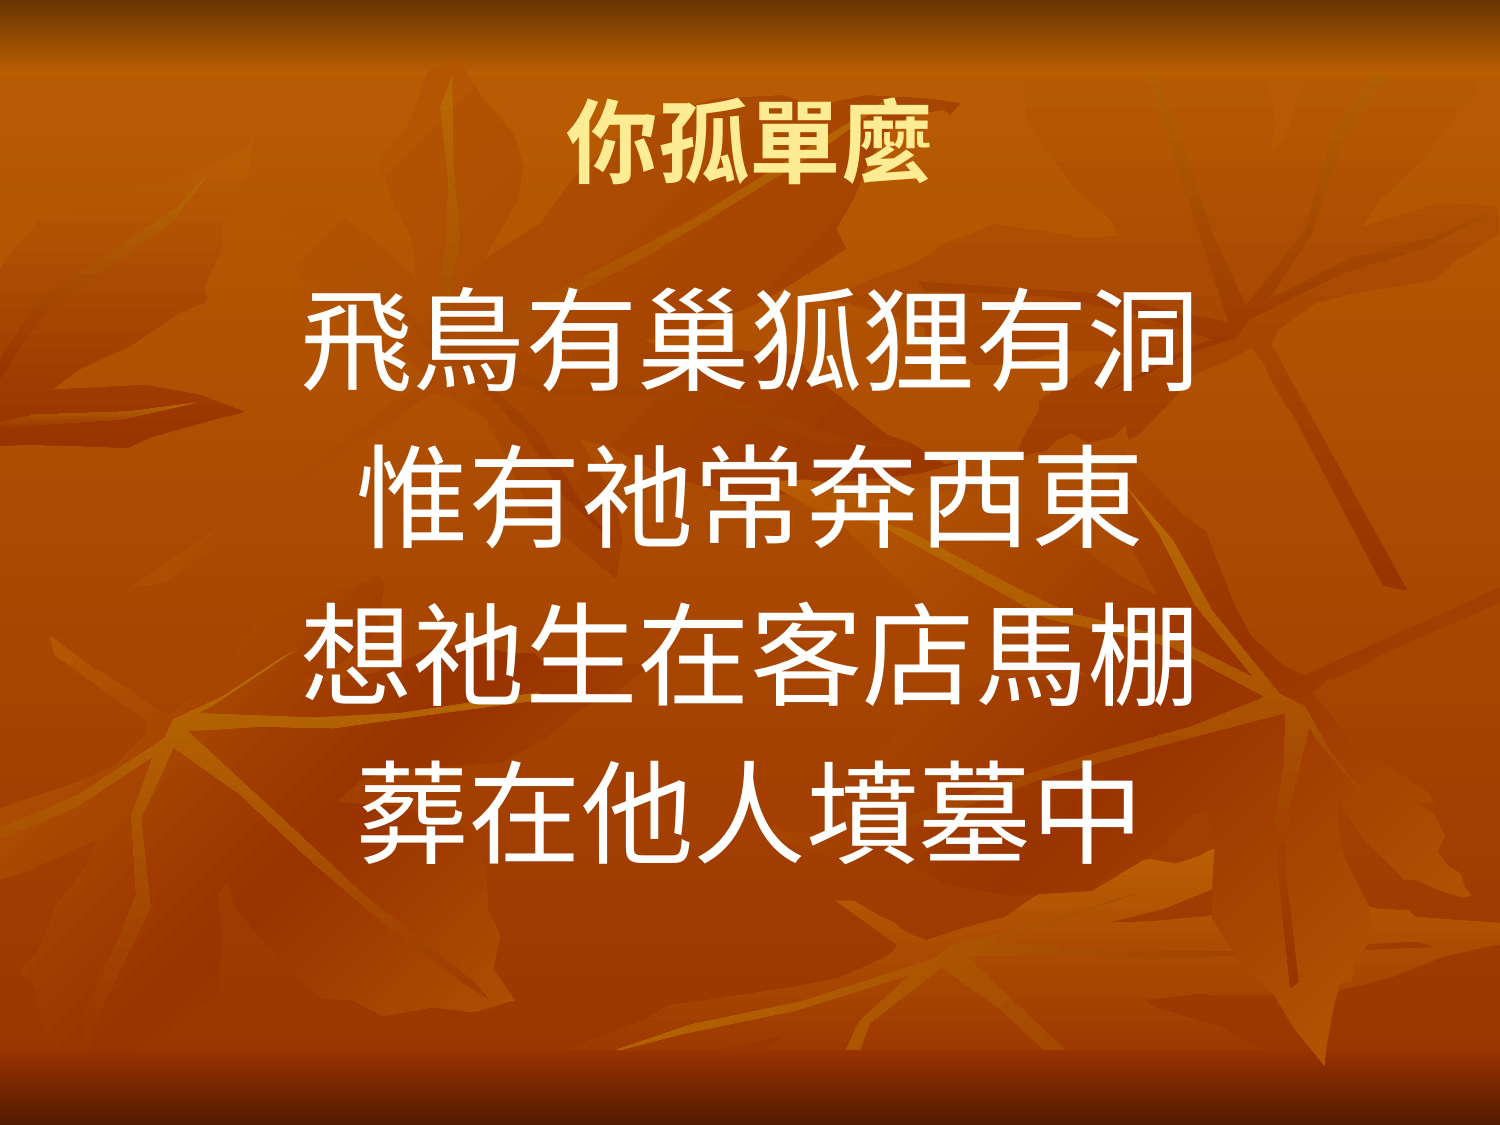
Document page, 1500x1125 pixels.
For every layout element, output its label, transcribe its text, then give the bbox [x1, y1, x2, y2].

title 你孤單麼 [74, 45, 1426, 234]
list 飛鳥有巢狐狸有洞 惟有祂常奔西東 想祂生在客店馬棚 葬在他人墳墓中 [74, 262, 1426, 1006]
